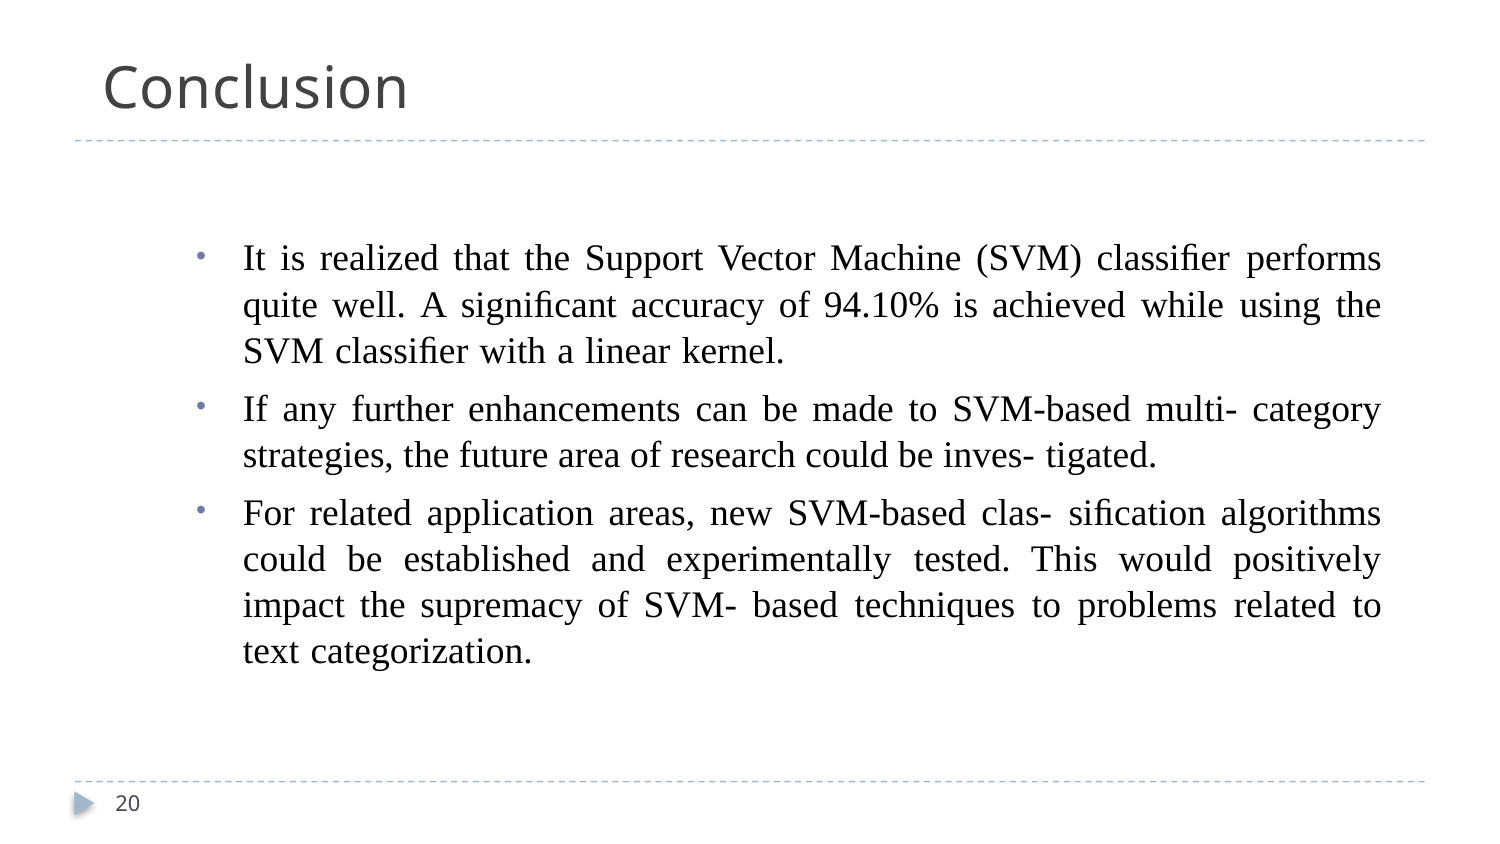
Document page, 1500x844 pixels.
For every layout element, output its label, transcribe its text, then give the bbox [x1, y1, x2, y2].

slide_number 20 [100, 782, 426, 827]
list It is realized that the Support Vector Machine (SVM) classiﬁer performs quite well. A signiﬁcant accuracy of 94.10% is achieved while using the SVM classiﬁer with a linear kernel. If any further enhancements can be made to SVM-based multi- category strategies, the future area of research could be inves- tigated. For related application areas, new SVM-based clas- siﬁcation algorithms could be established and experimentally tested. This would positively impact the supremacy of SVM- based techniques to problems related to text categorization. [150, 224, 1397, 760]
title Conclusion [100, 0, 1298, 121]
